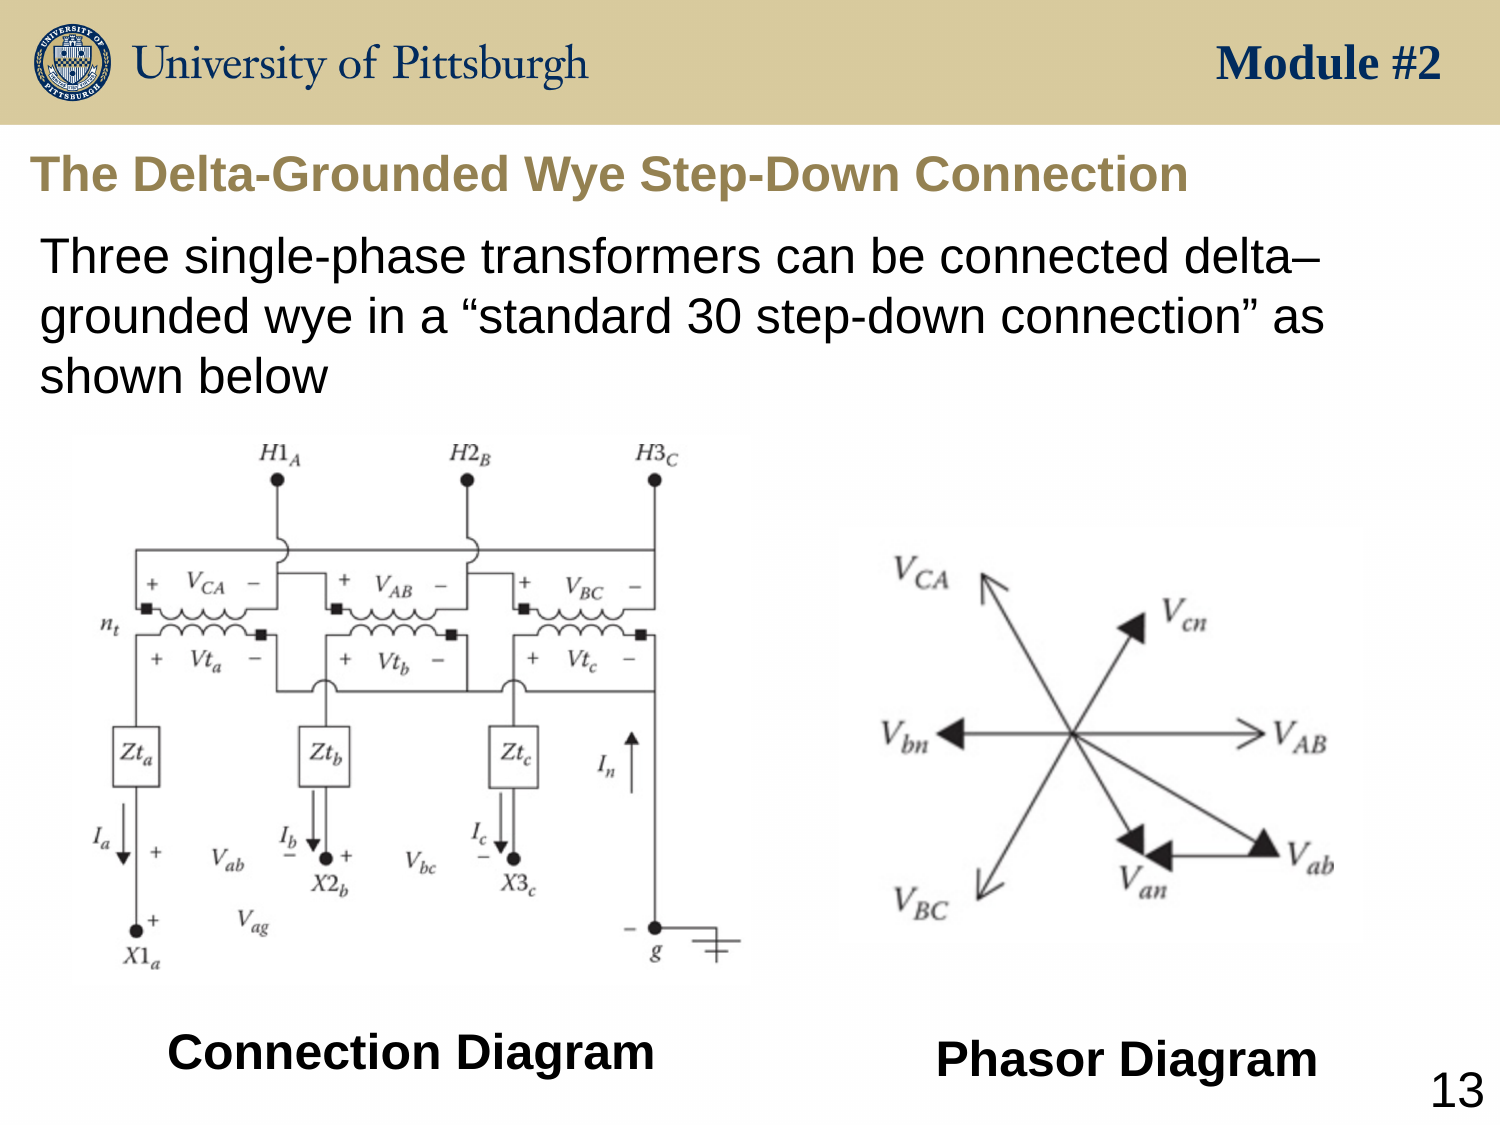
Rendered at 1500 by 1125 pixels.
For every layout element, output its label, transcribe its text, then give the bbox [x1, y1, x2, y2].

picture [0, 0, 1500, 1125]
slide_number 13 [1362, 1050, 1500, 1125]
text_box Phasor Diagram [920, 1018, 1348, 1094]
title The Delta-Grounded Wye Step-Down Connection [14, 123, 1486, 220]
text_box Module #2 [604, 22, 1457, 97]
text_box Connection Diagram [152, 1012, 671, 1087]
